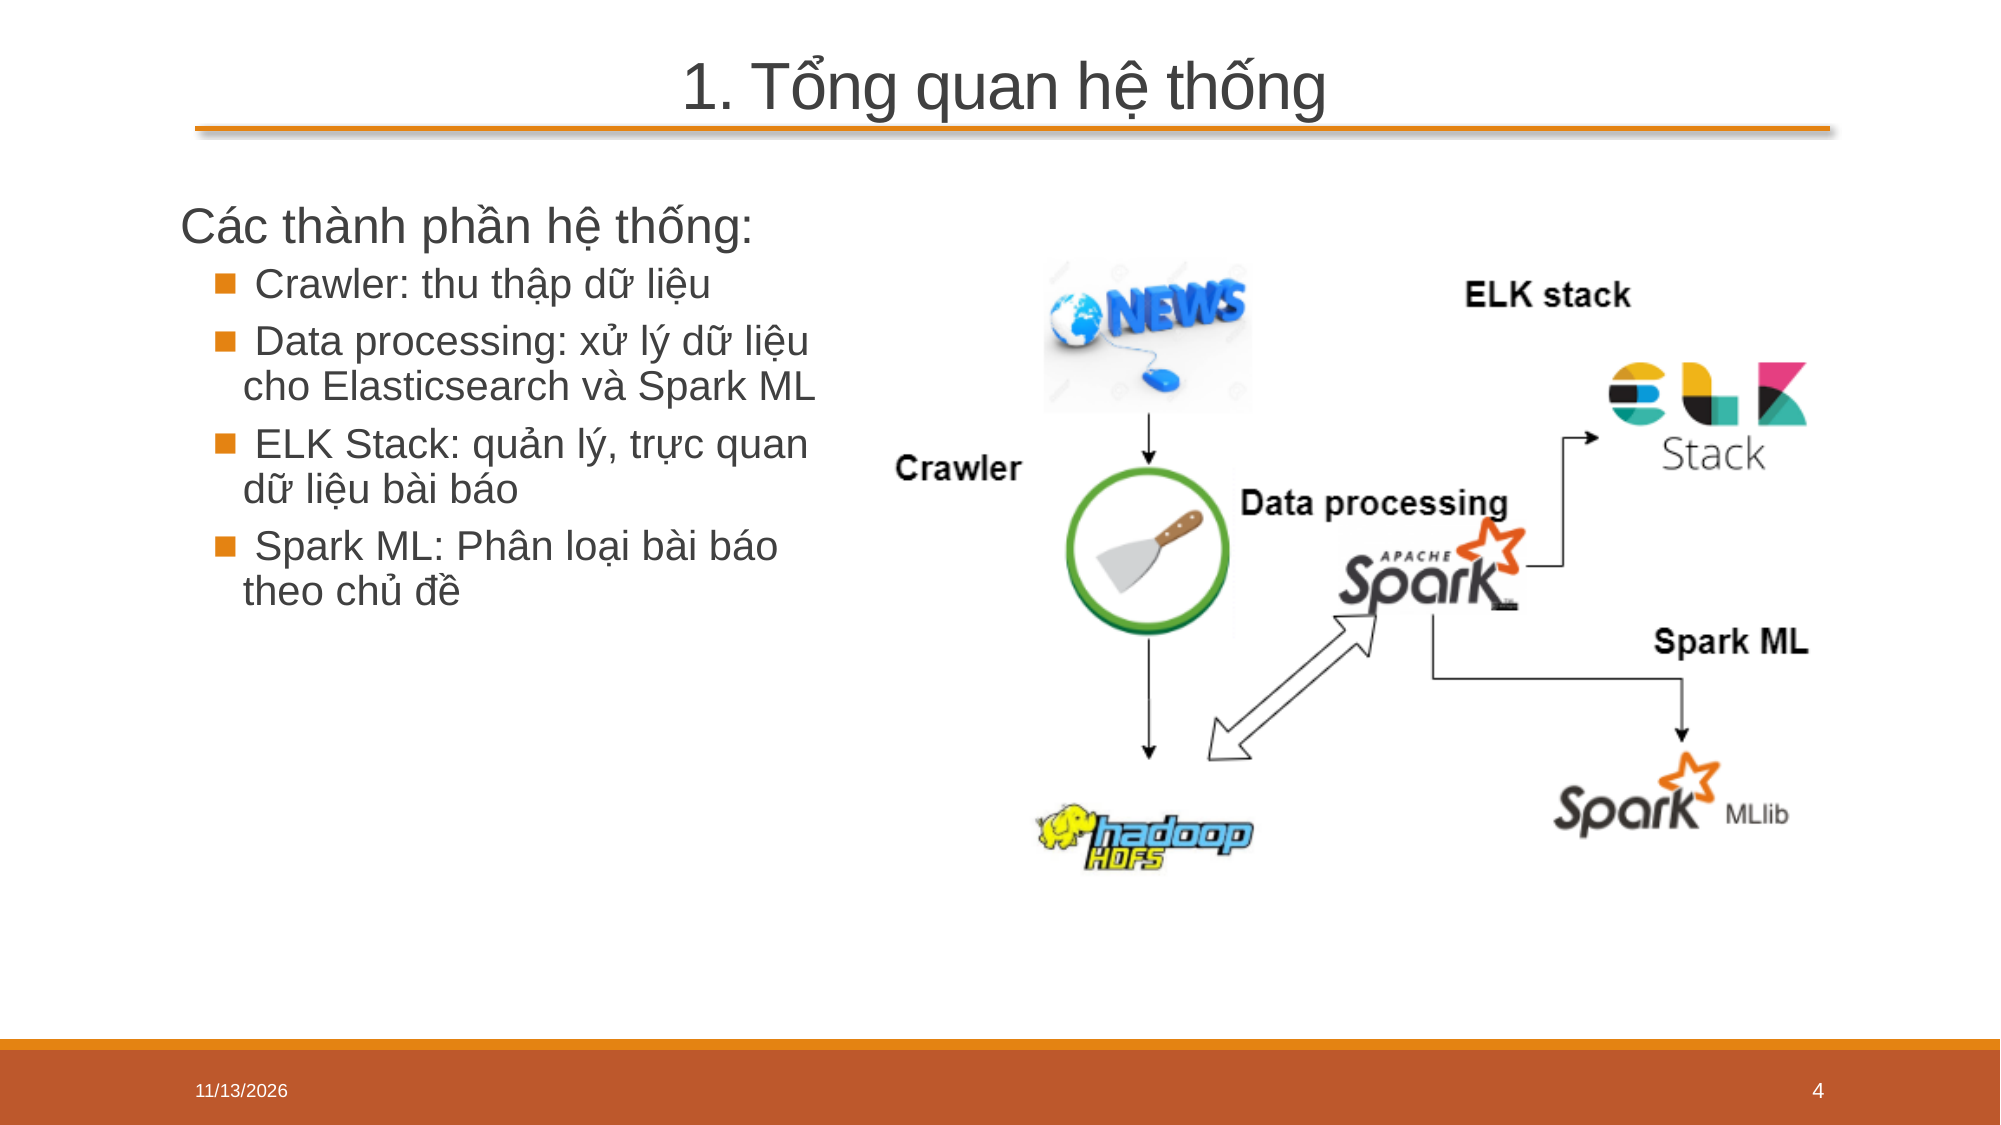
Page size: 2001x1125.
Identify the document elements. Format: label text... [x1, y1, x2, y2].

list Các thành phần hệ thống: Crawler: thu thập dữ liệu Data processing: xử lý dữ liệu cho Elasticsearch và Spark ML ELK Stack: quản lý, trực quan dữ liệu bài báo Spark ML: Phân loại bài báo theo chủ đề [180, 192, 852, 963]
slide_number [180, 1059, 586, 1120]
title 1. Tổng quan hệ thống [180, 47, 1830, 131]
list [871, 257, 1840, 936]
slide_number 4 [1624, 1059, 1840, 1120]
